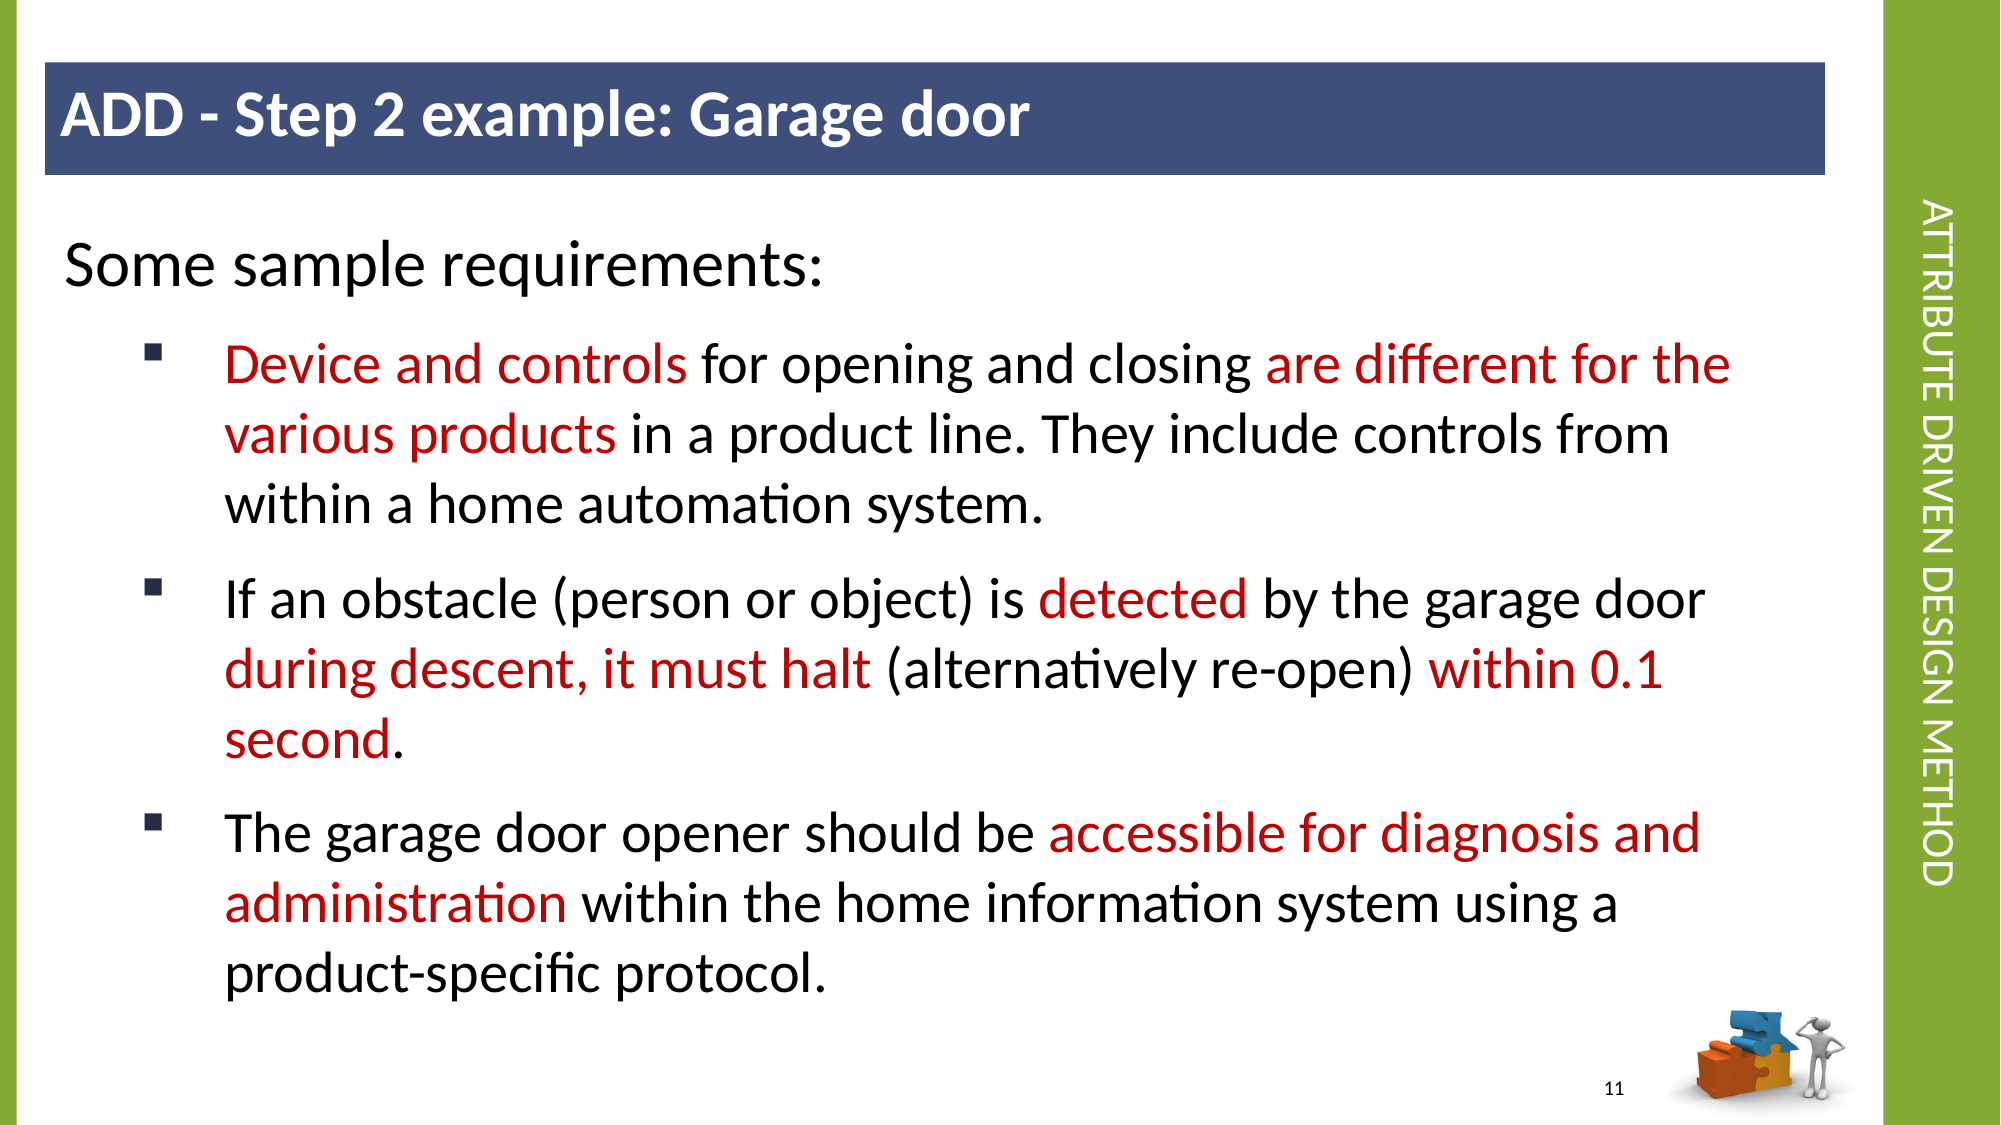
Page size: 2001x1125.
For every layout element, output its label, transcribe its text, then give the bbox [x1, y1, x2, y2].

text_box Some sample requirements: Device and controls for opening and closing are different for the various products in a product line. They include controls from within a home automation system. If an obstacle (person or object) is detected by the garage door during descent, it must halt (alternatively re-open) within 0.1 second. The garage door opener should be accessible for diagnosis and administration within the home information system using a product-specific protocol. [49, 212, 1830, 1062]
slide_number 11 [1422, 1061, 1640, 1112]
picture [1666, 974, 1868, 1125]
list ADD - Step 2 example: Garage door [45, 62, 1825, 175]
title Attribute Driven Design Method [1883, 62, 2000, 1025]
